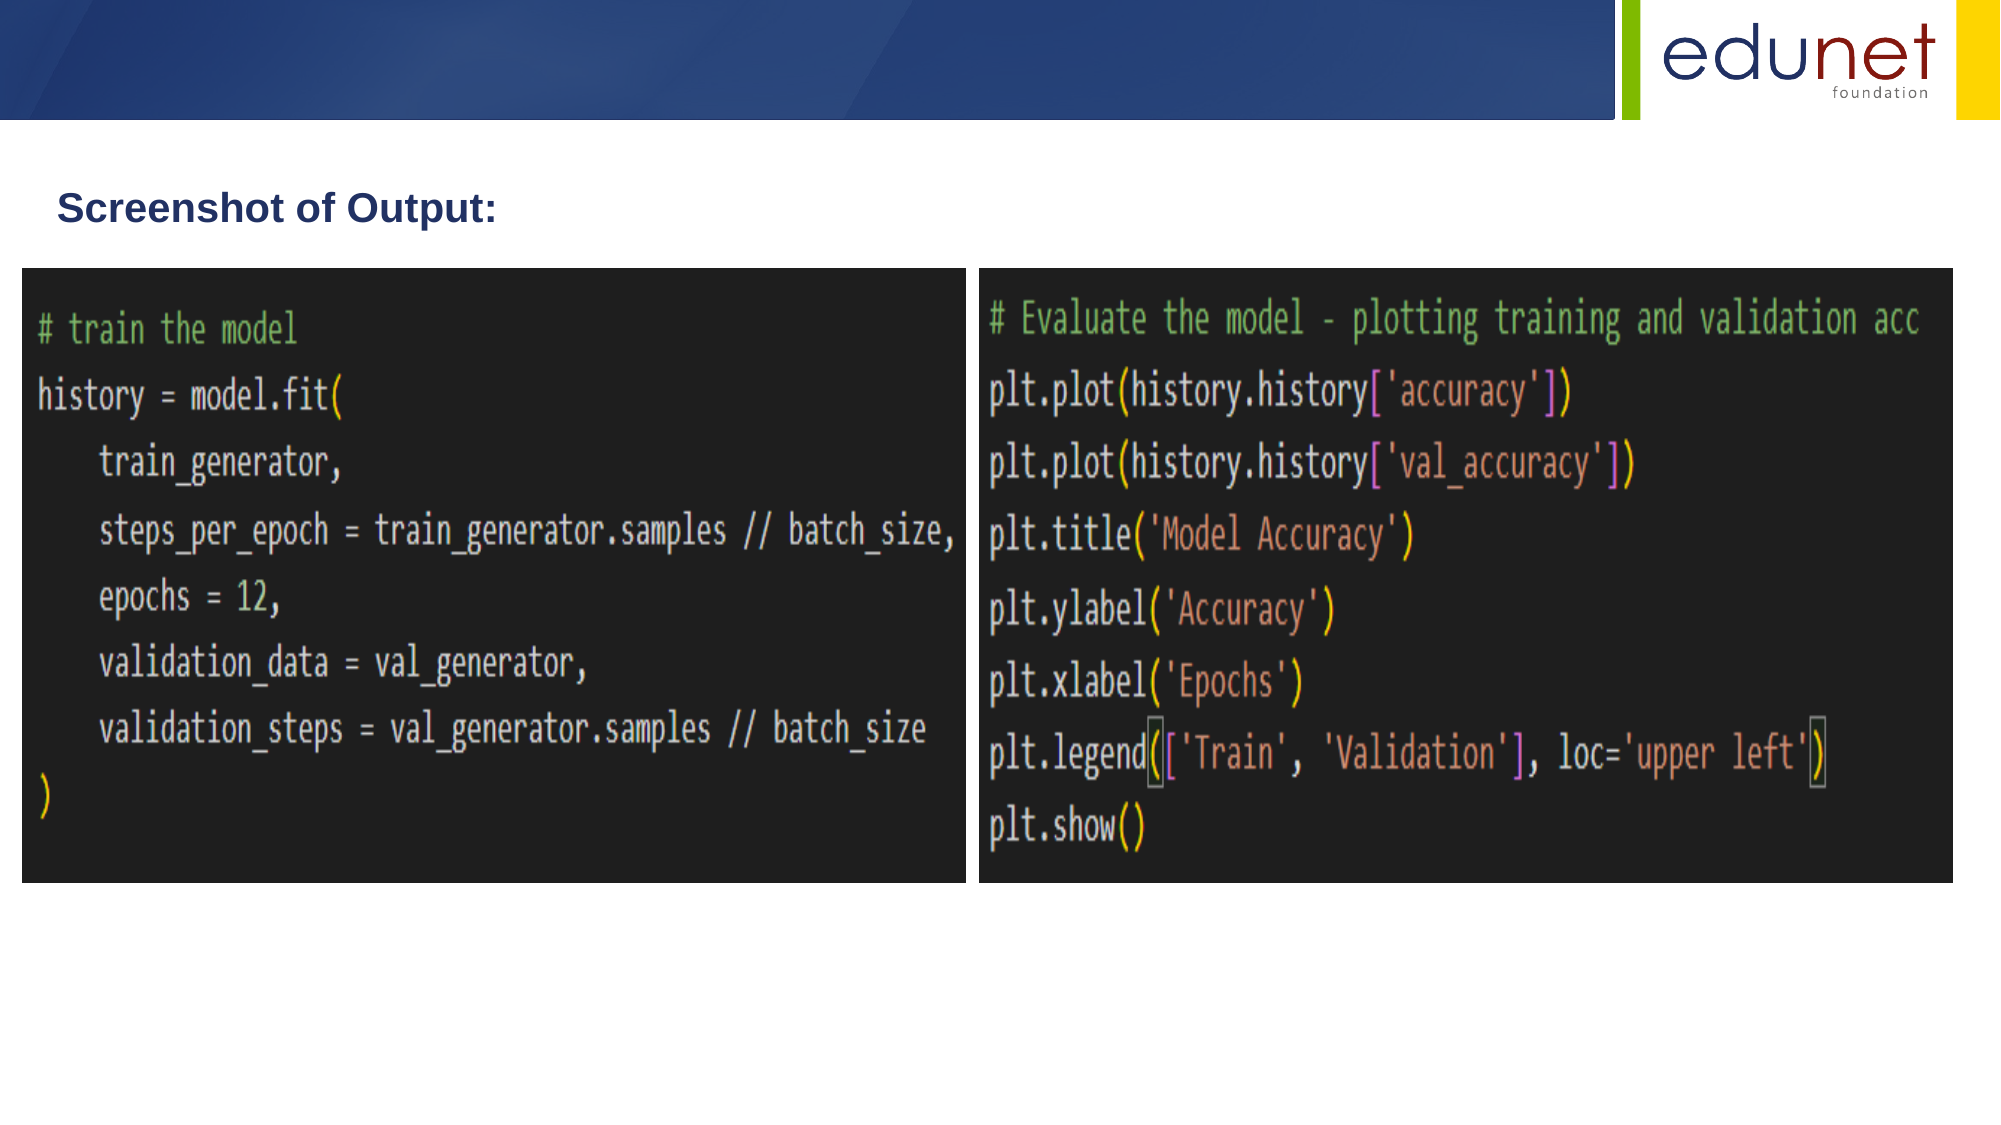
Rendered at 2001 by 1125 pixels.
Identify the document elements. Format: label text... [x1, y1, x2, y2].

picture [1652, 12, 1948, 108]
text_box Screenshot of Output: [41, 172, 1043, 238]
picture [978, 267, 1953, 883]
picture [22, 267, 966, 883]
